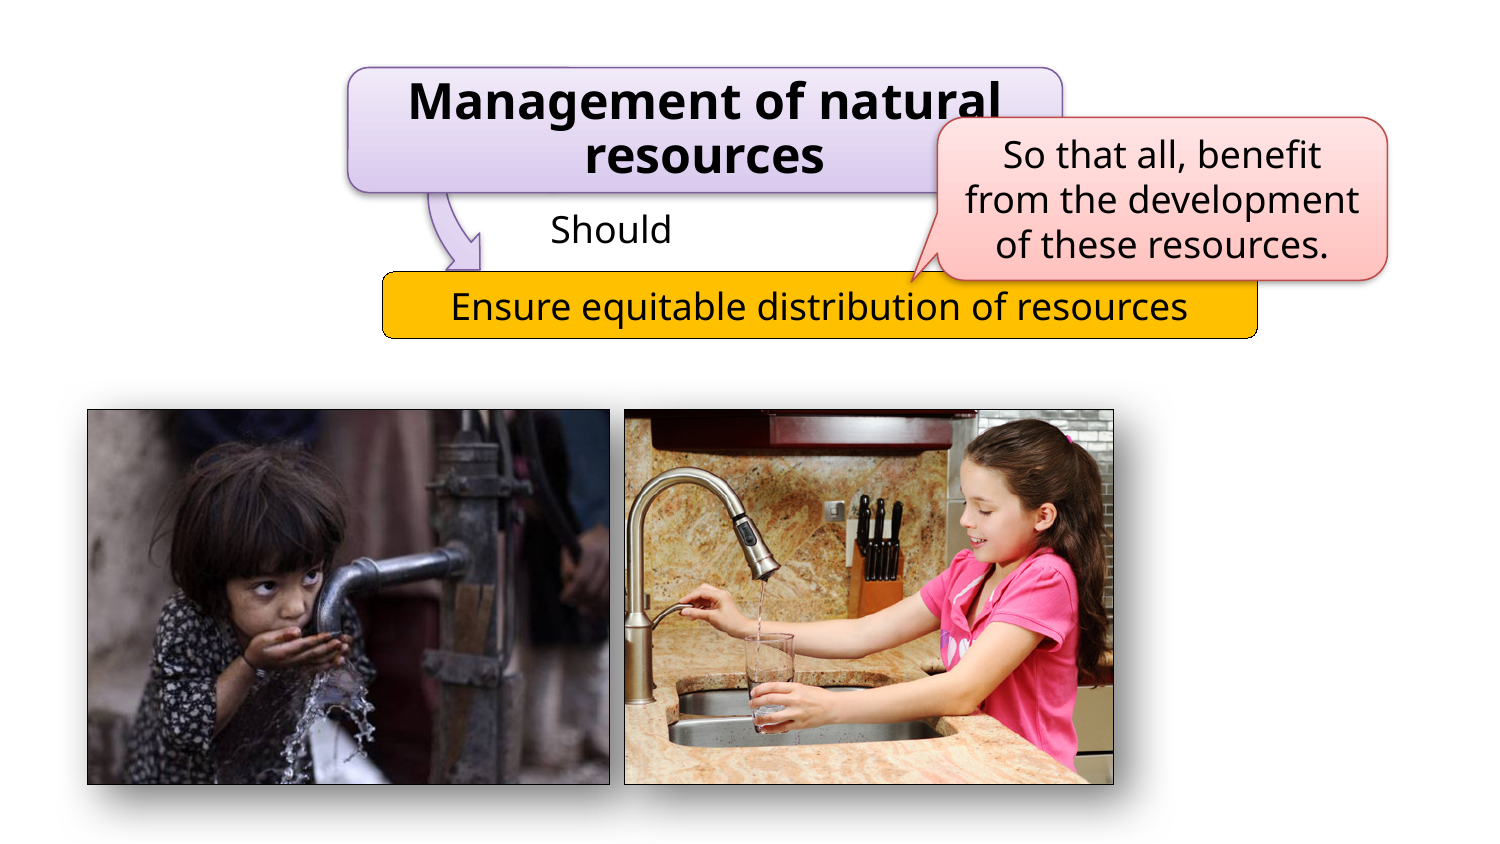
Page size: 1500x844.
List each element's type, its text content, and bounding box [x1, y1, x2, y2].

picture [624, 409, 1114, 785]
text_box So that all, benefit from the development of these resources. [910, 116, 1389, 283]
picture [87, 409, 610, 785]
text_box Should [491, 198, 733, 259]
text_box [427, 202, 481, 271]
text_box Ensure equitable distribution of resources [382, 271, 1258, 339]
text_box Management of natural resources [346, 66, 1064, 194]
